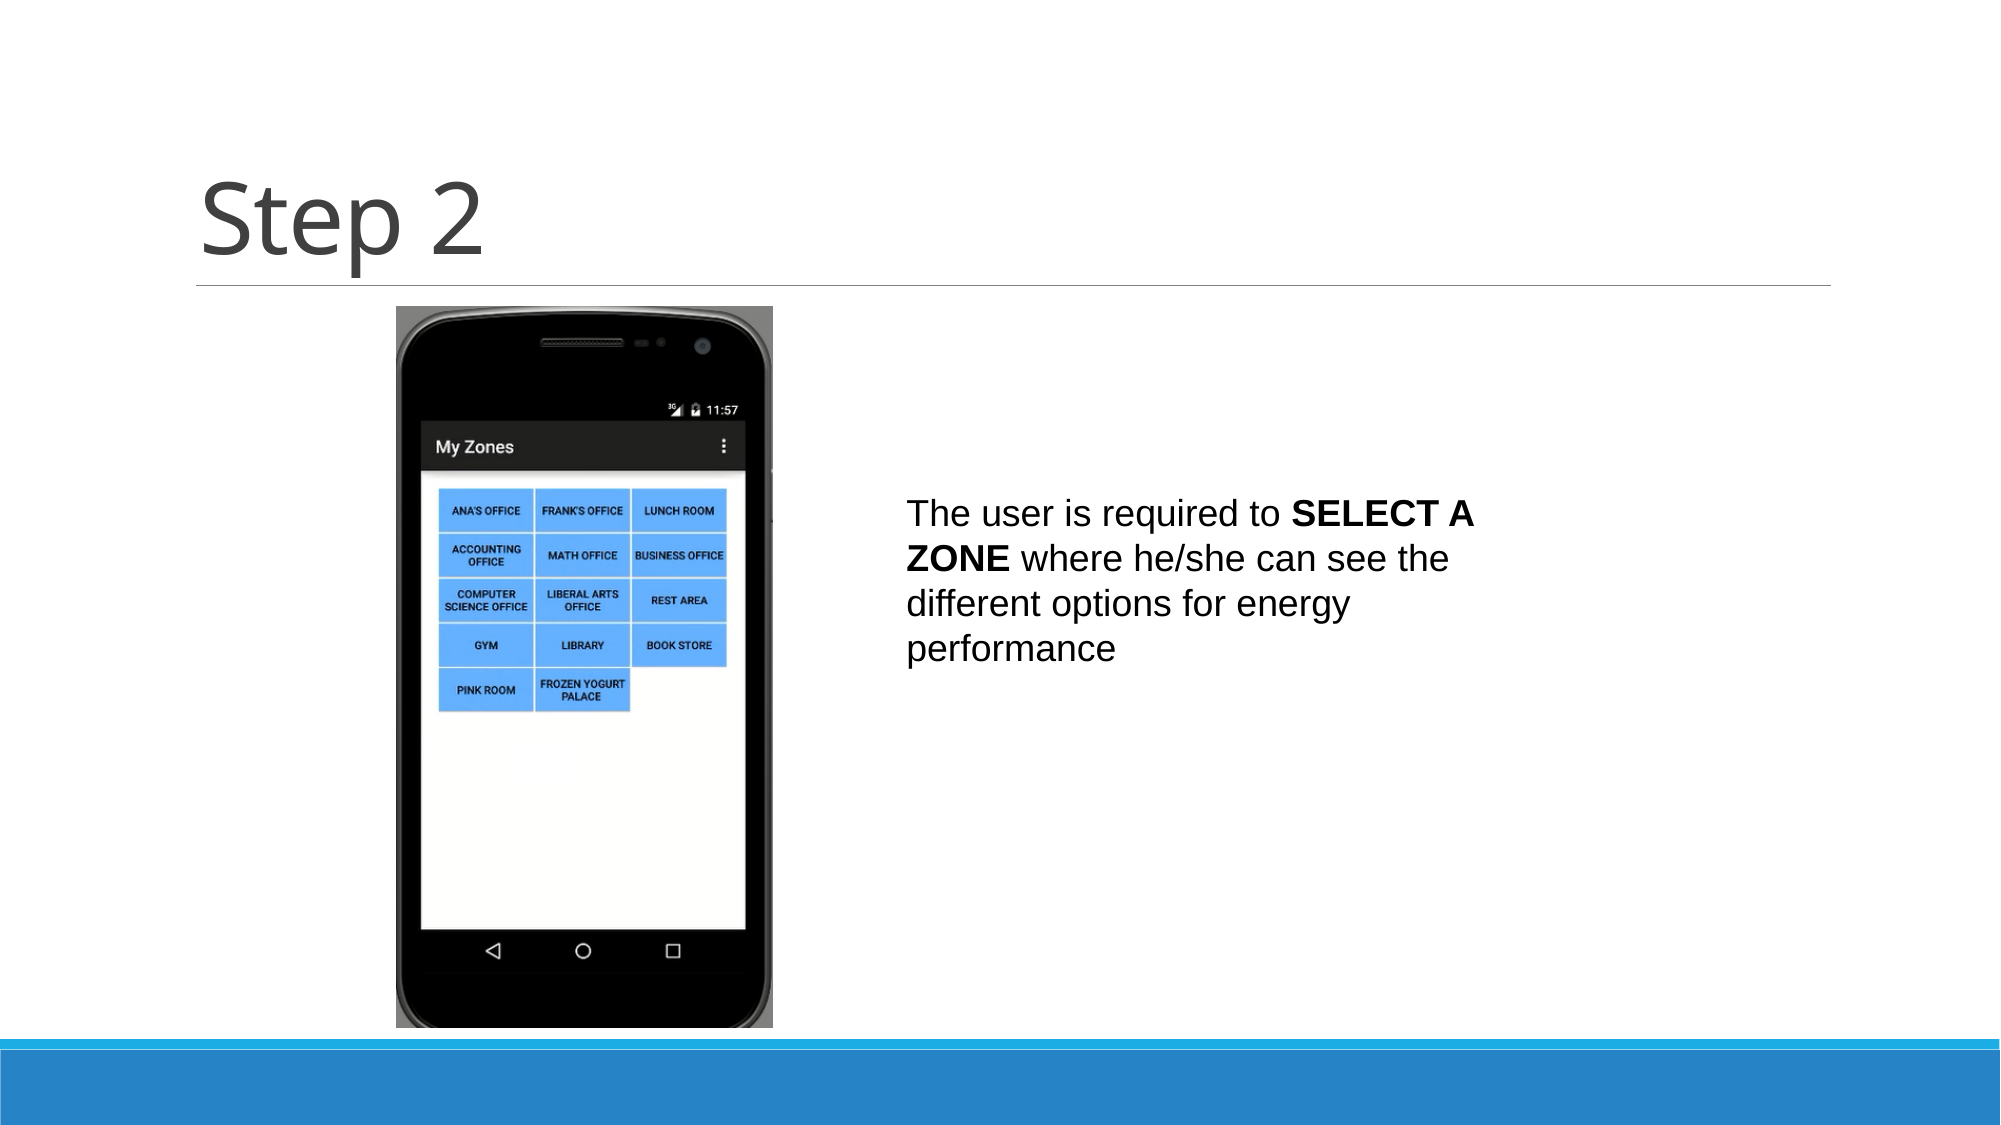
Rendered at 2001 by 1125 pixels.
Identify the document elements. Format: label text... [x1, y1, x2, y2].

title Step 2 [184, 44, 1835, 283]
text_box The user is required to SELECT A ZONE where he/she can see the different options for energy performance [891, 481, 1554, 767]
picture [395, 306, 774, 1029]
